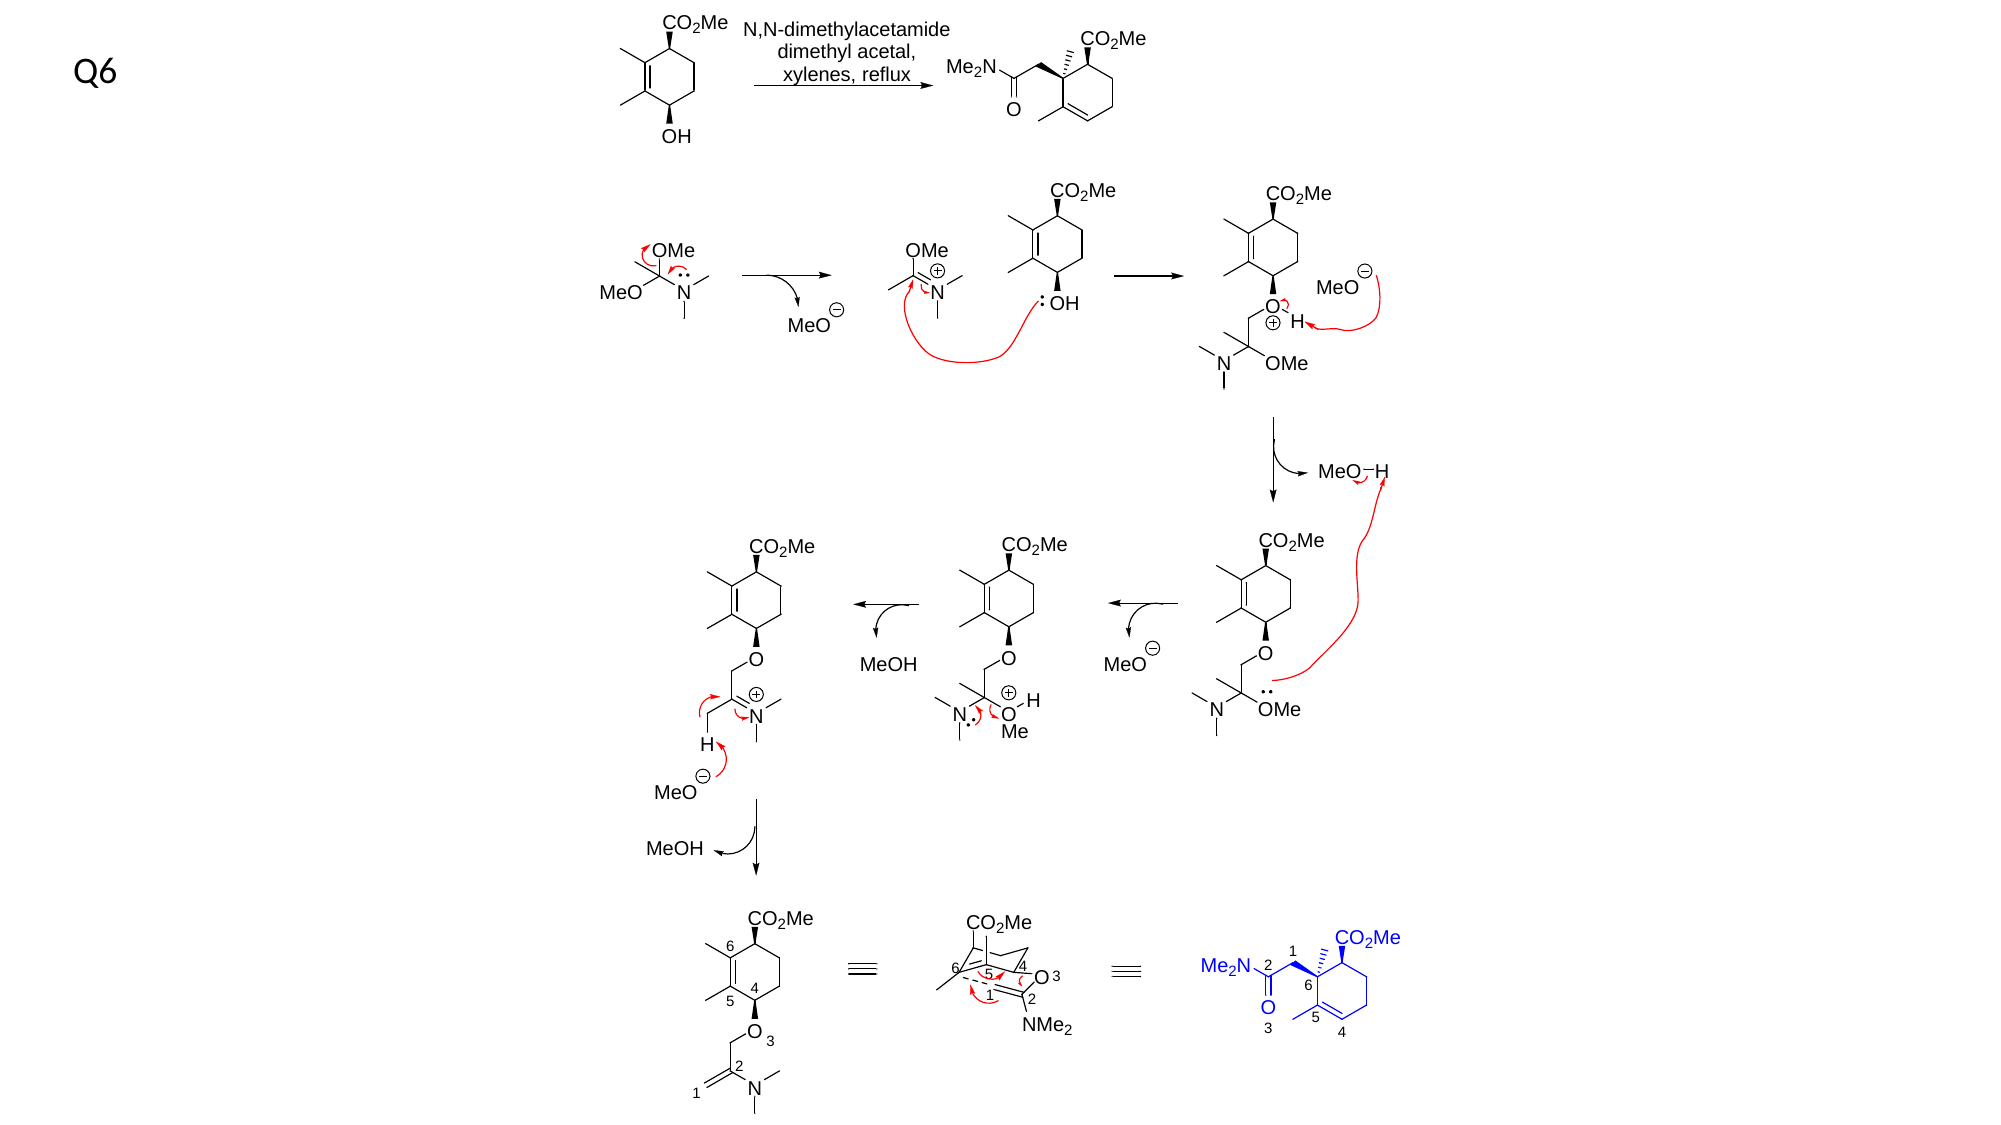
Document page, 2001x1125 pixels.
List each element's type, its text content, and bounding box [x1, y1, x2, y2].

text_box Q6 [58, 38, 133, 99]
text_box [596, 7, 1404, 1118]
